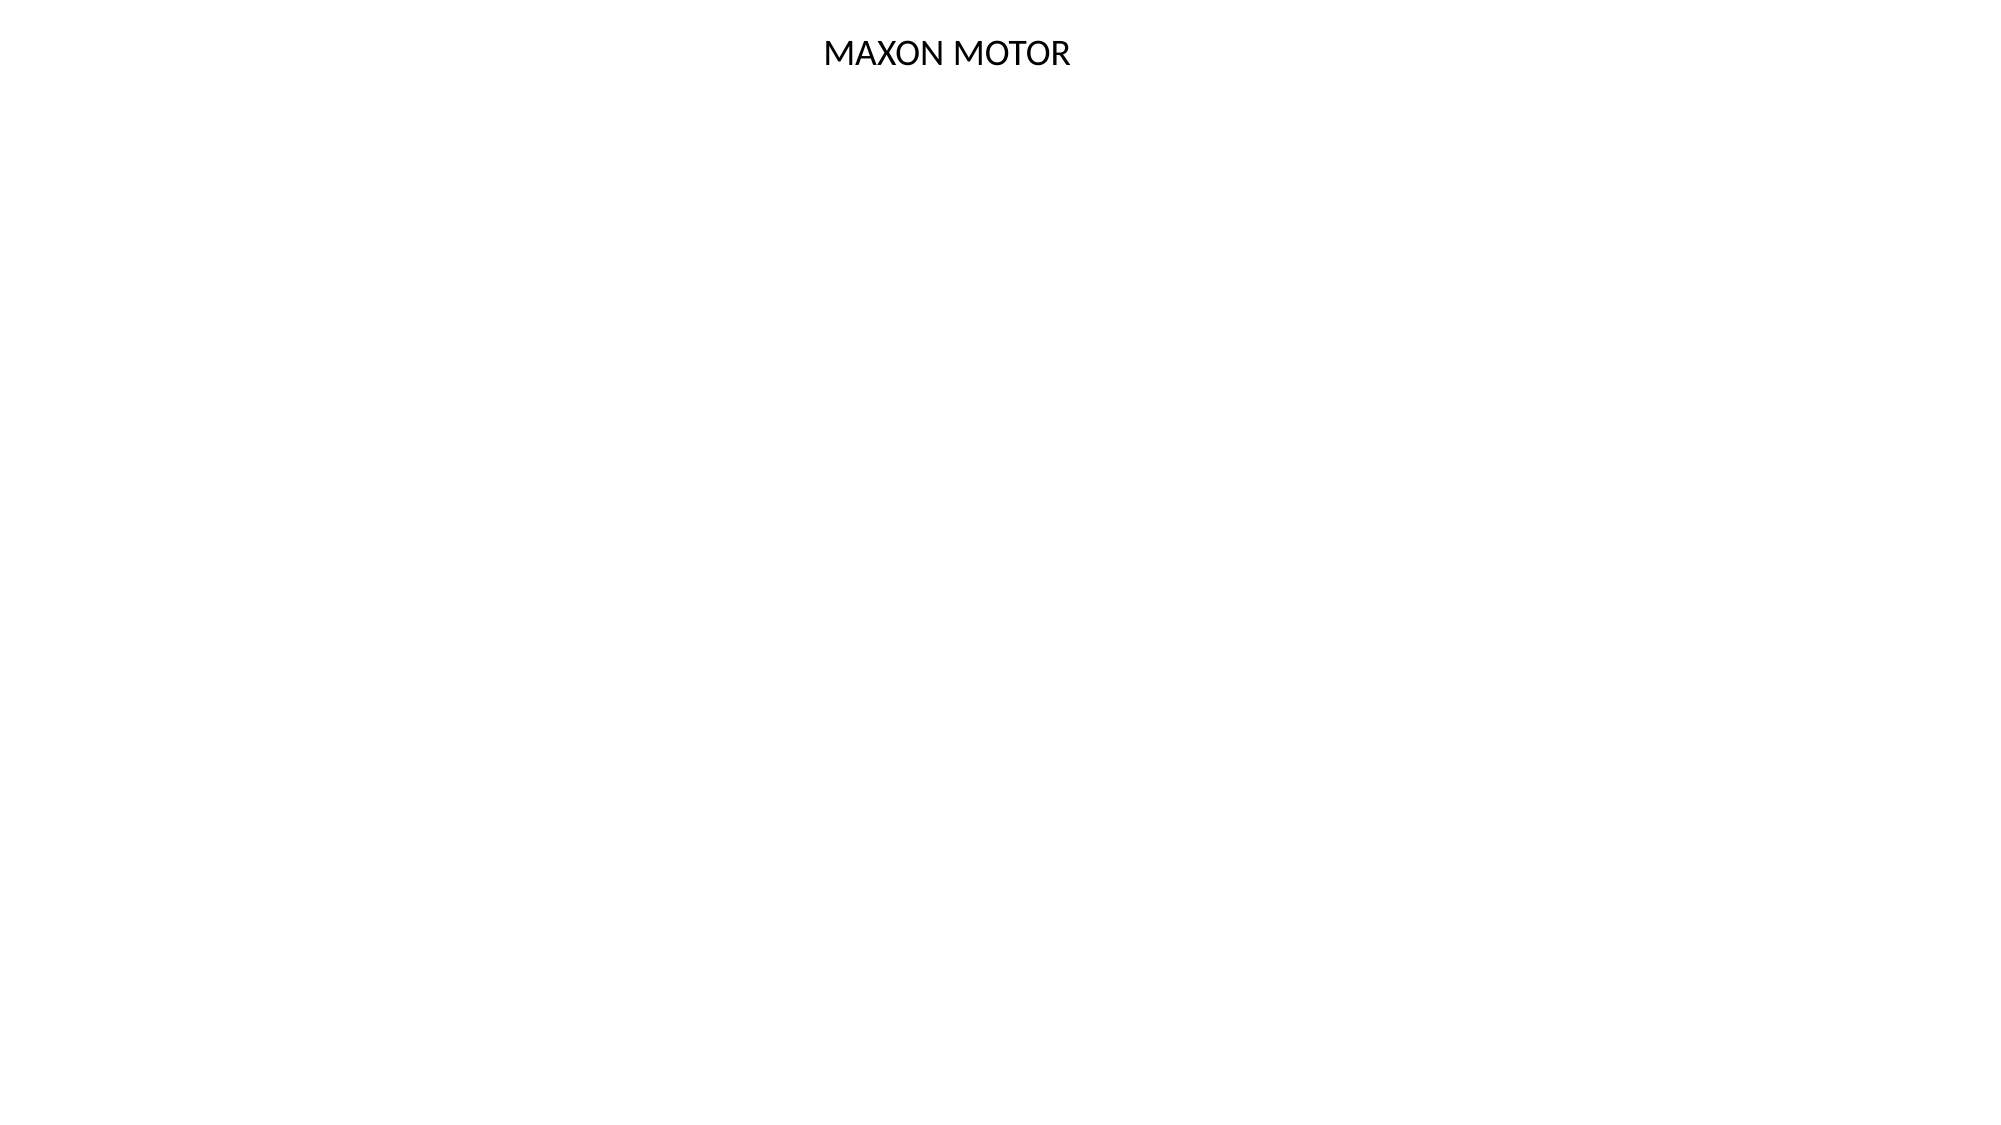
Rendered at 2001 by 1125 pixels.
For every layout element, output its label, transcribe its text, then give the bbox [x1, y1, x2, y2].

text_box MAXON MOTOR [808, 20, 1087, 80]
